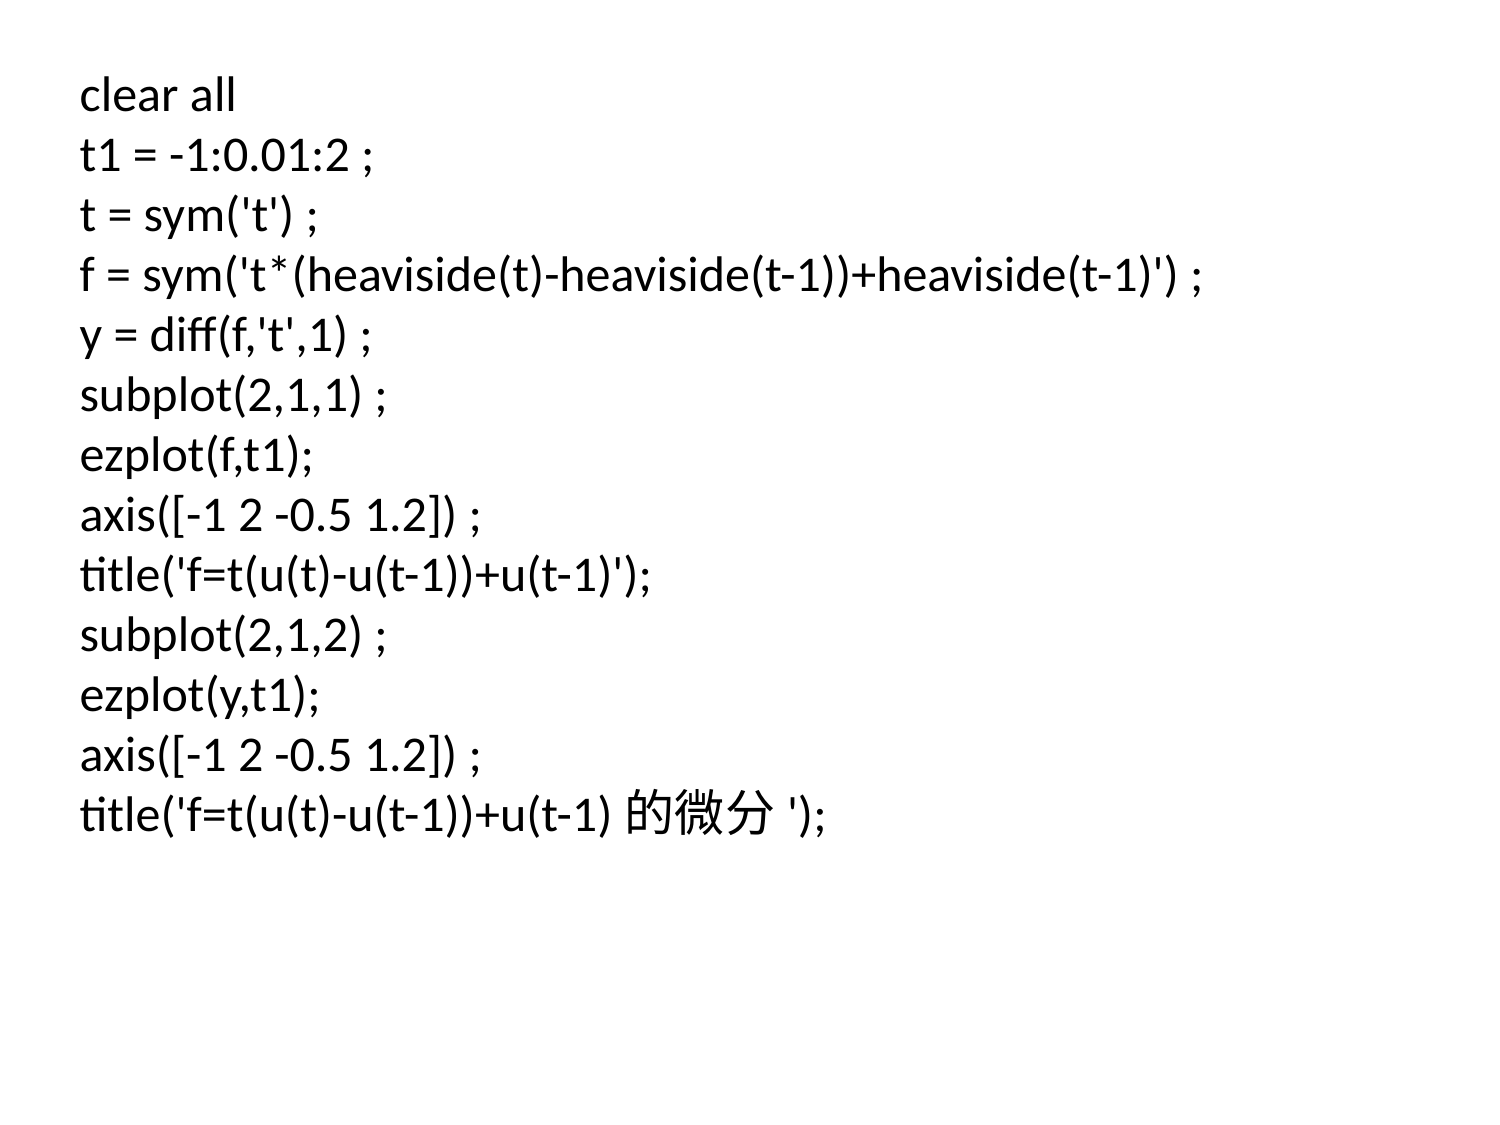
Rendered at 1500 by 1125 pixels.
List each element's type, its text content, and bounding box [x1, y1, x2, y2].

text_box clear all t1 = -1:0.01:2 ; t = sym('t') ; f = sym('t*(heaviside(t)-heaviside(t-1))+heaviside(t-1)') ; y = diff(f,'t',1) ; subplot(2,1,1) ; ezplot(f,t1); axis([-1 2 -0.5 1.2]) ; title('f=t(u(t)-u(t-1))+u(t-1)'); subplot(2,1,2) ; ezplot(y,t1); axis([-1 2 -0.5 1.2]) ; title('f=t(u(t)-u(t-1))+u(t-1)的微分'); [64, 54, 1365, 850]
